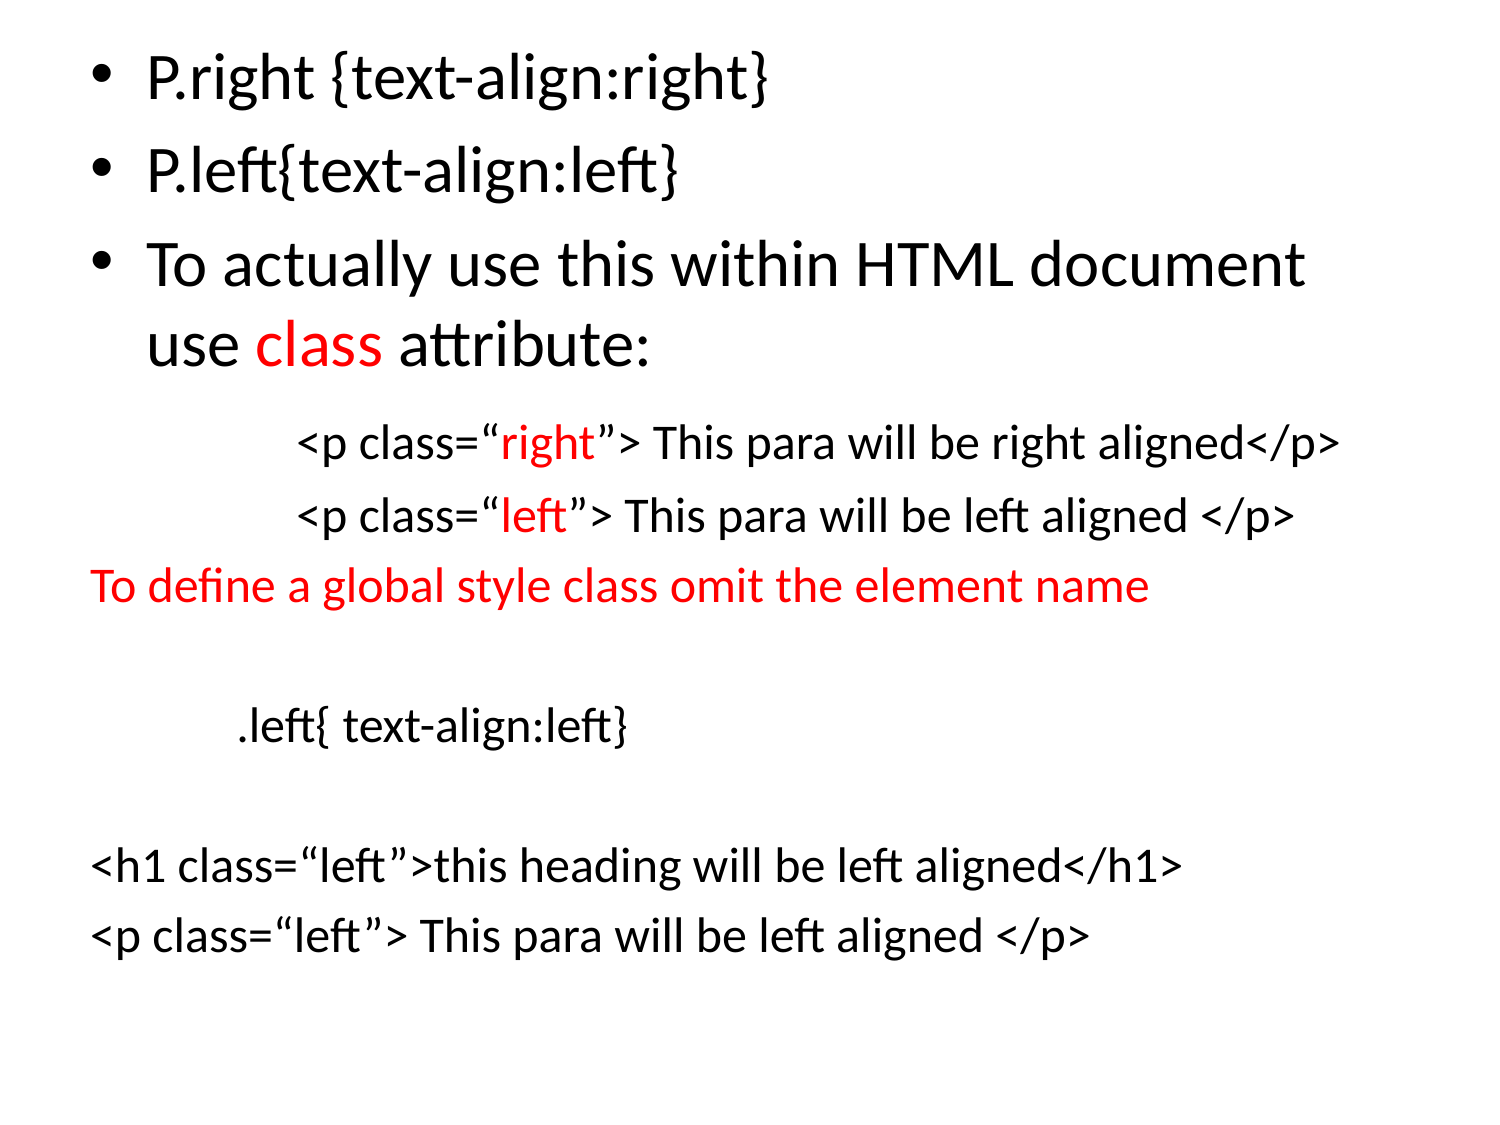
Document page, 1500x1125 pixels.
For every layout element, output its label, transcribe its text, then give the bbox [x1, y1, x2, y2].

list P.right {text-align:right} P.left{text-align:left} To actually use this within HTML document use class attribute: <p class=“right”> This para will be right aligned</p> <p class=“left”> This para will be left aligned </p> To define a global style class omit the element name .left{ text-align:left} <h1 class=“left”>this heading will be left aligned</h1> <p class=“left”> This para will be left aligned </p> [75, 24, 1425, 980]
